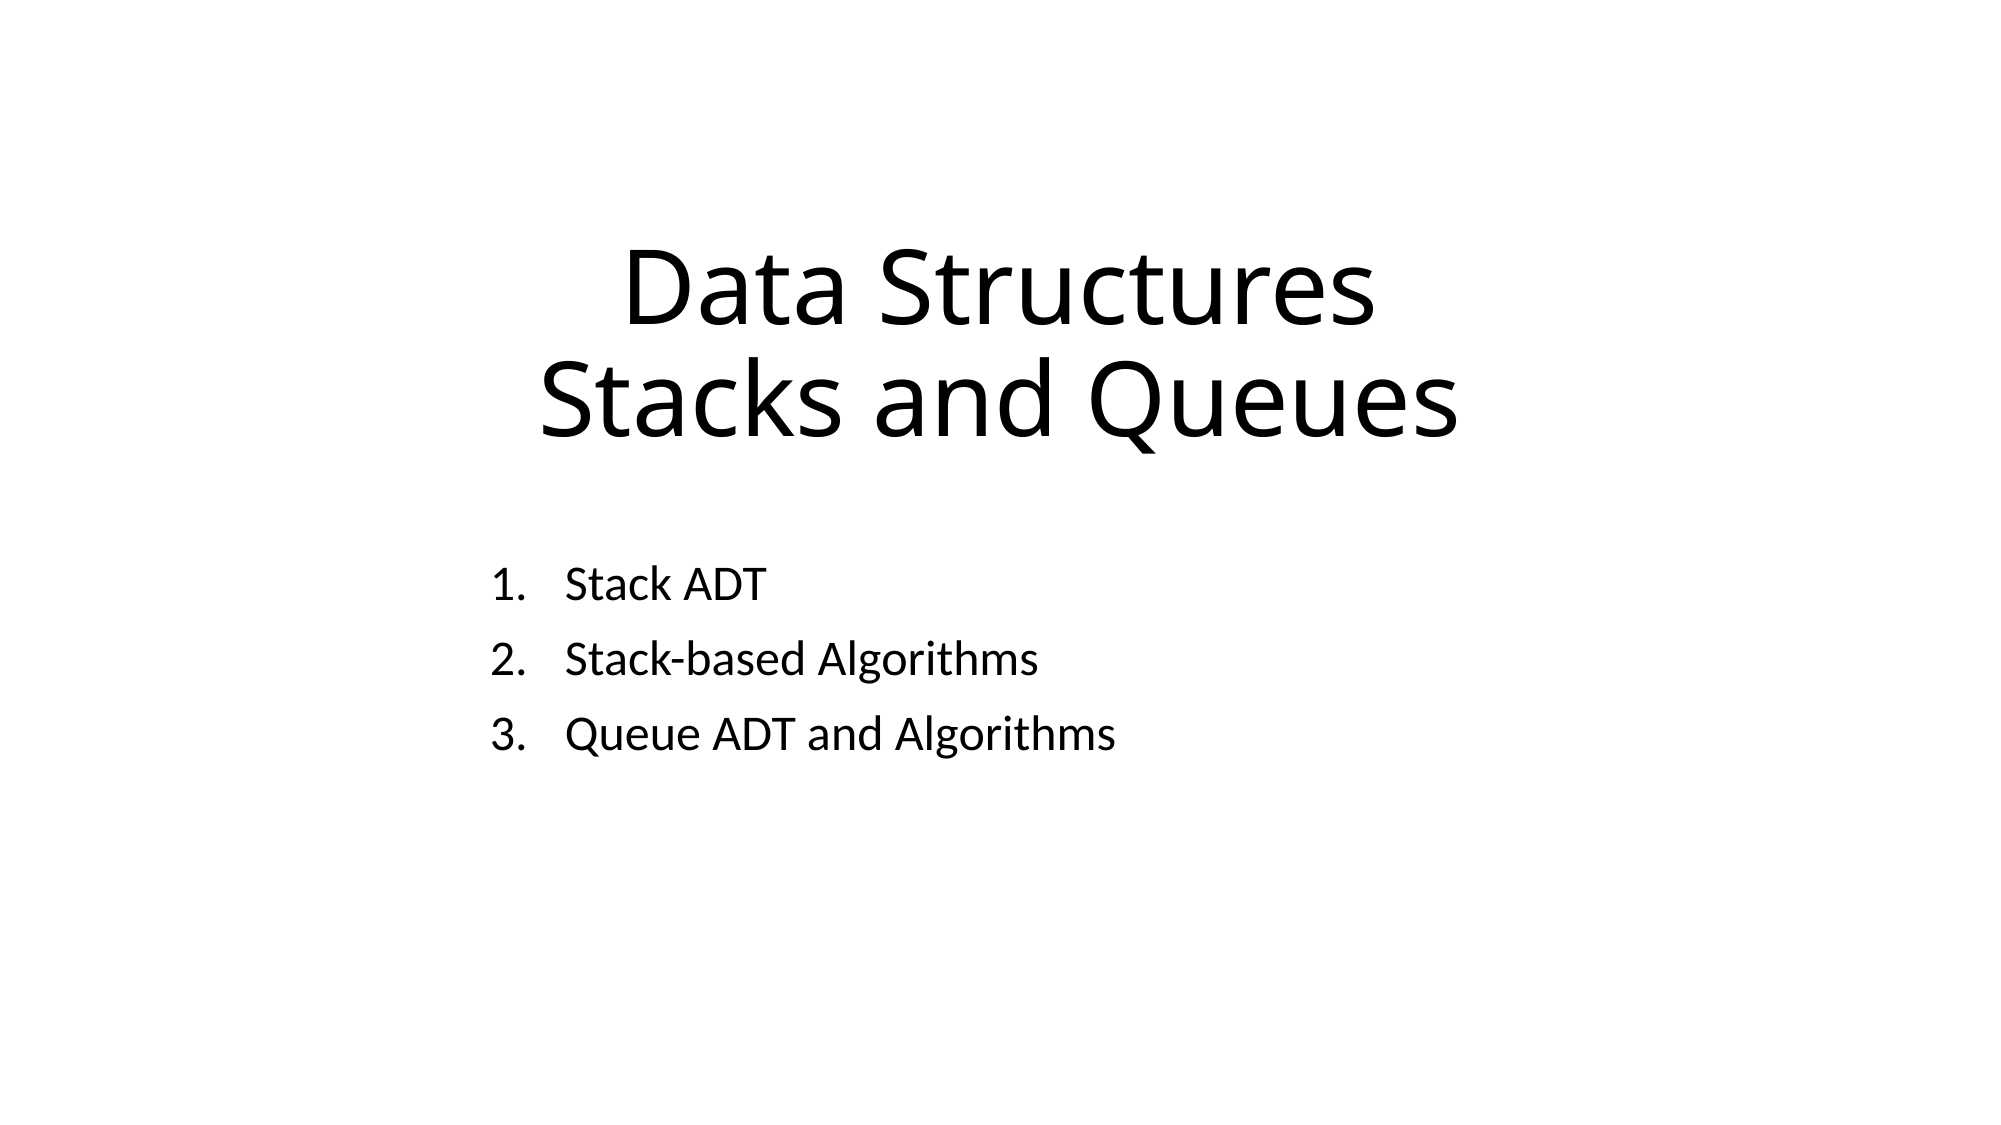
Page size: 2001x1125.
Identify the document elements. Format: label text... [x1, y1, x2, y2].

subtitle Stack ADT Stack-based Algorithms Queue ADT and Algorithms [474, 549, 1525, 963]
title Data Structures Stacks and Queues [362, 224, 1638, 467]
